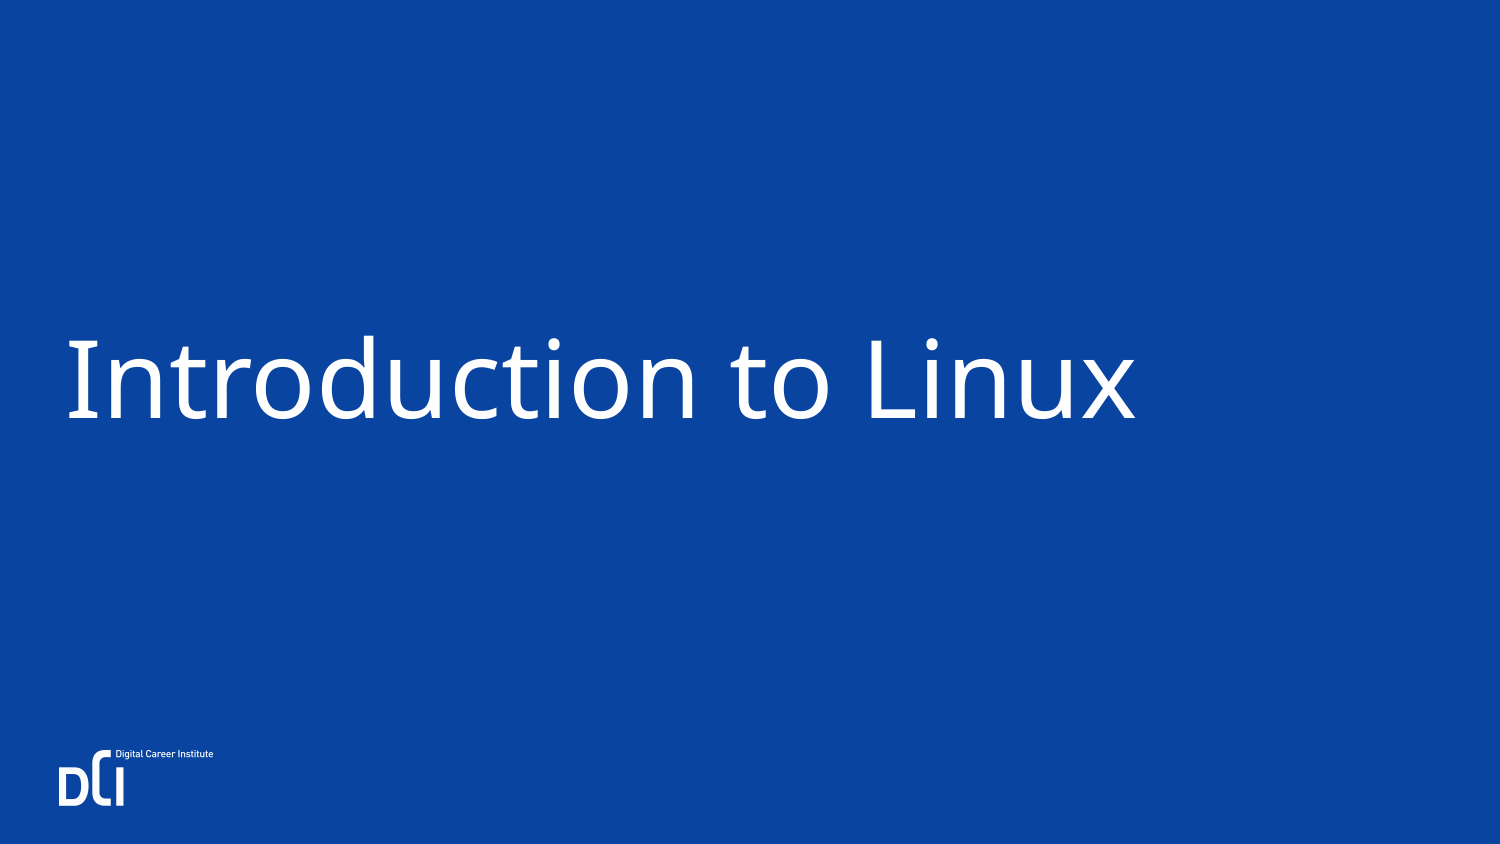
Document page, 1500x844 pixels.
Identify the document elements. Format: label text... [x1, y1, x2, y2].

picture [49, 737, 220, 817]
text_box Introduction to Linux [51, 63, 1449, 687]
